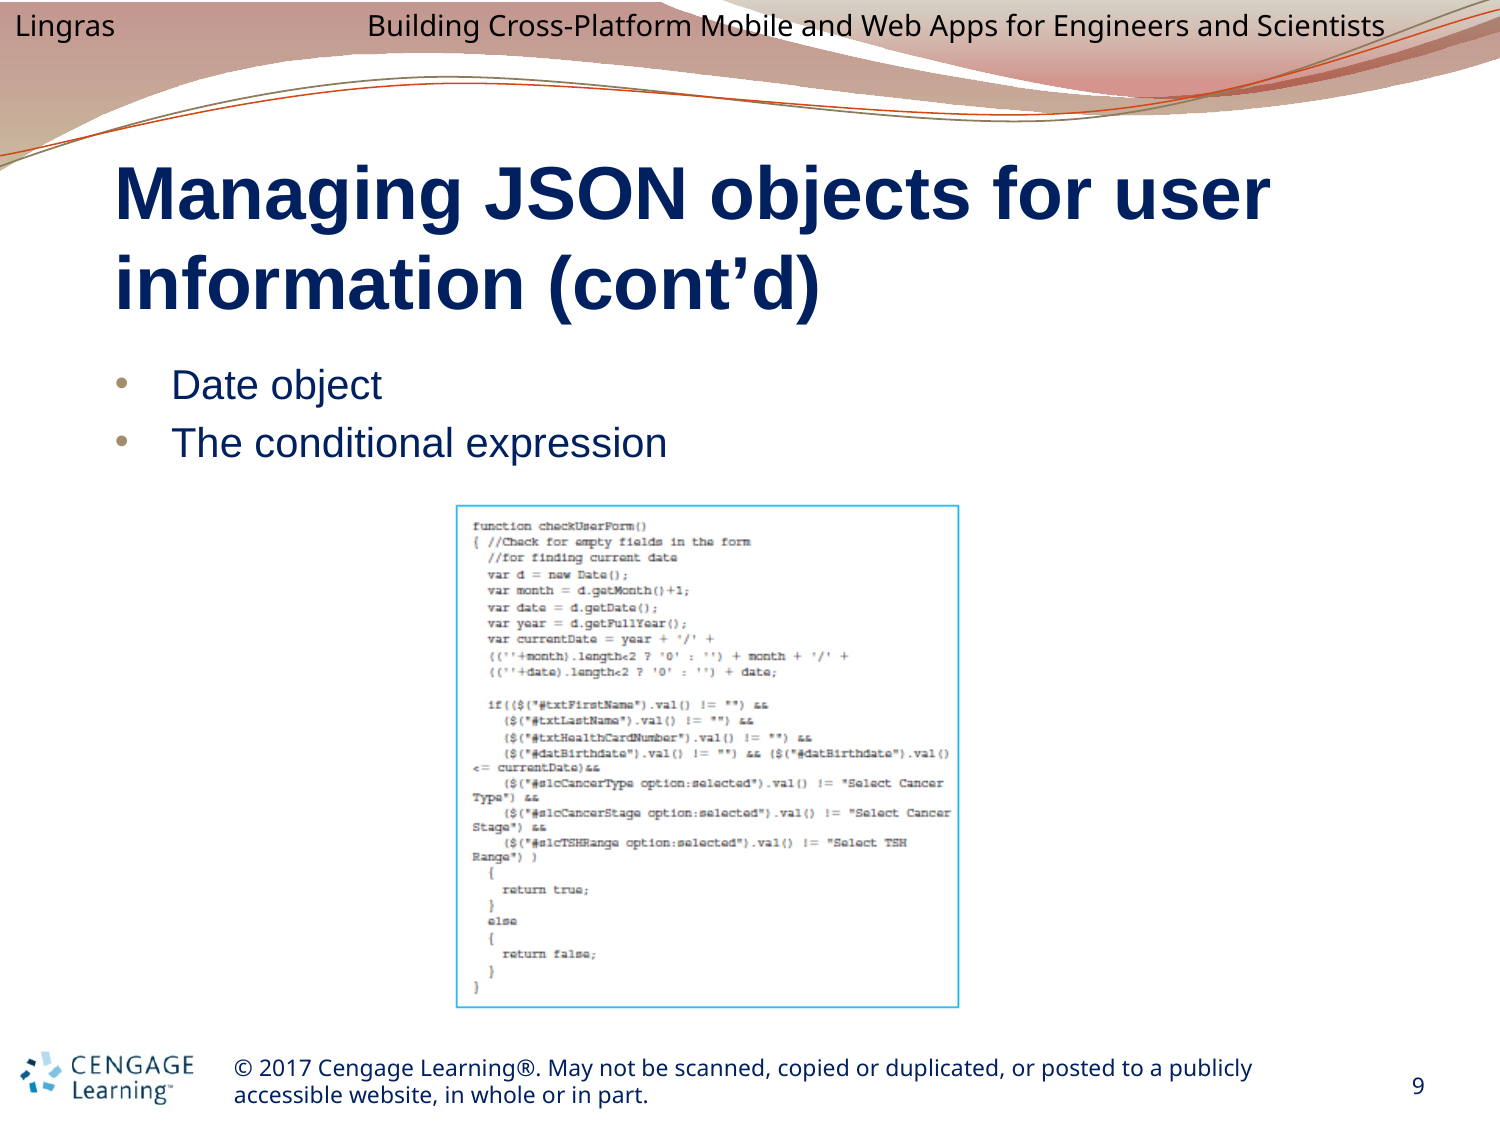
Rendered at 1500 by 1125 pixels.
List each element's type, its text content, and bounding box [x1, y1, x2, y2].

picture [0, 1031, 213, 1125]
footer © 2017 Cengage Learning®. May not be scanned, copied or duplicated, or posted to a publicly accessible website, in whole or in part. [442, 501, 968, 1025]
footer © 2017 Cengage Learning®. May not be scanned, copied or duplicated, or posted to a publicly accessible website, in whole or in part. [233, 1048, 1359, 1109]
list Date object The conditional expression [99, 350, 1382, 1032]
picture [449, 499, 962, 1013]
title Managing JSON objects for user information (cont’d) [99, 137, 1382, 299]
slide_number 9 [1299, 1042, 1425, 1103]
